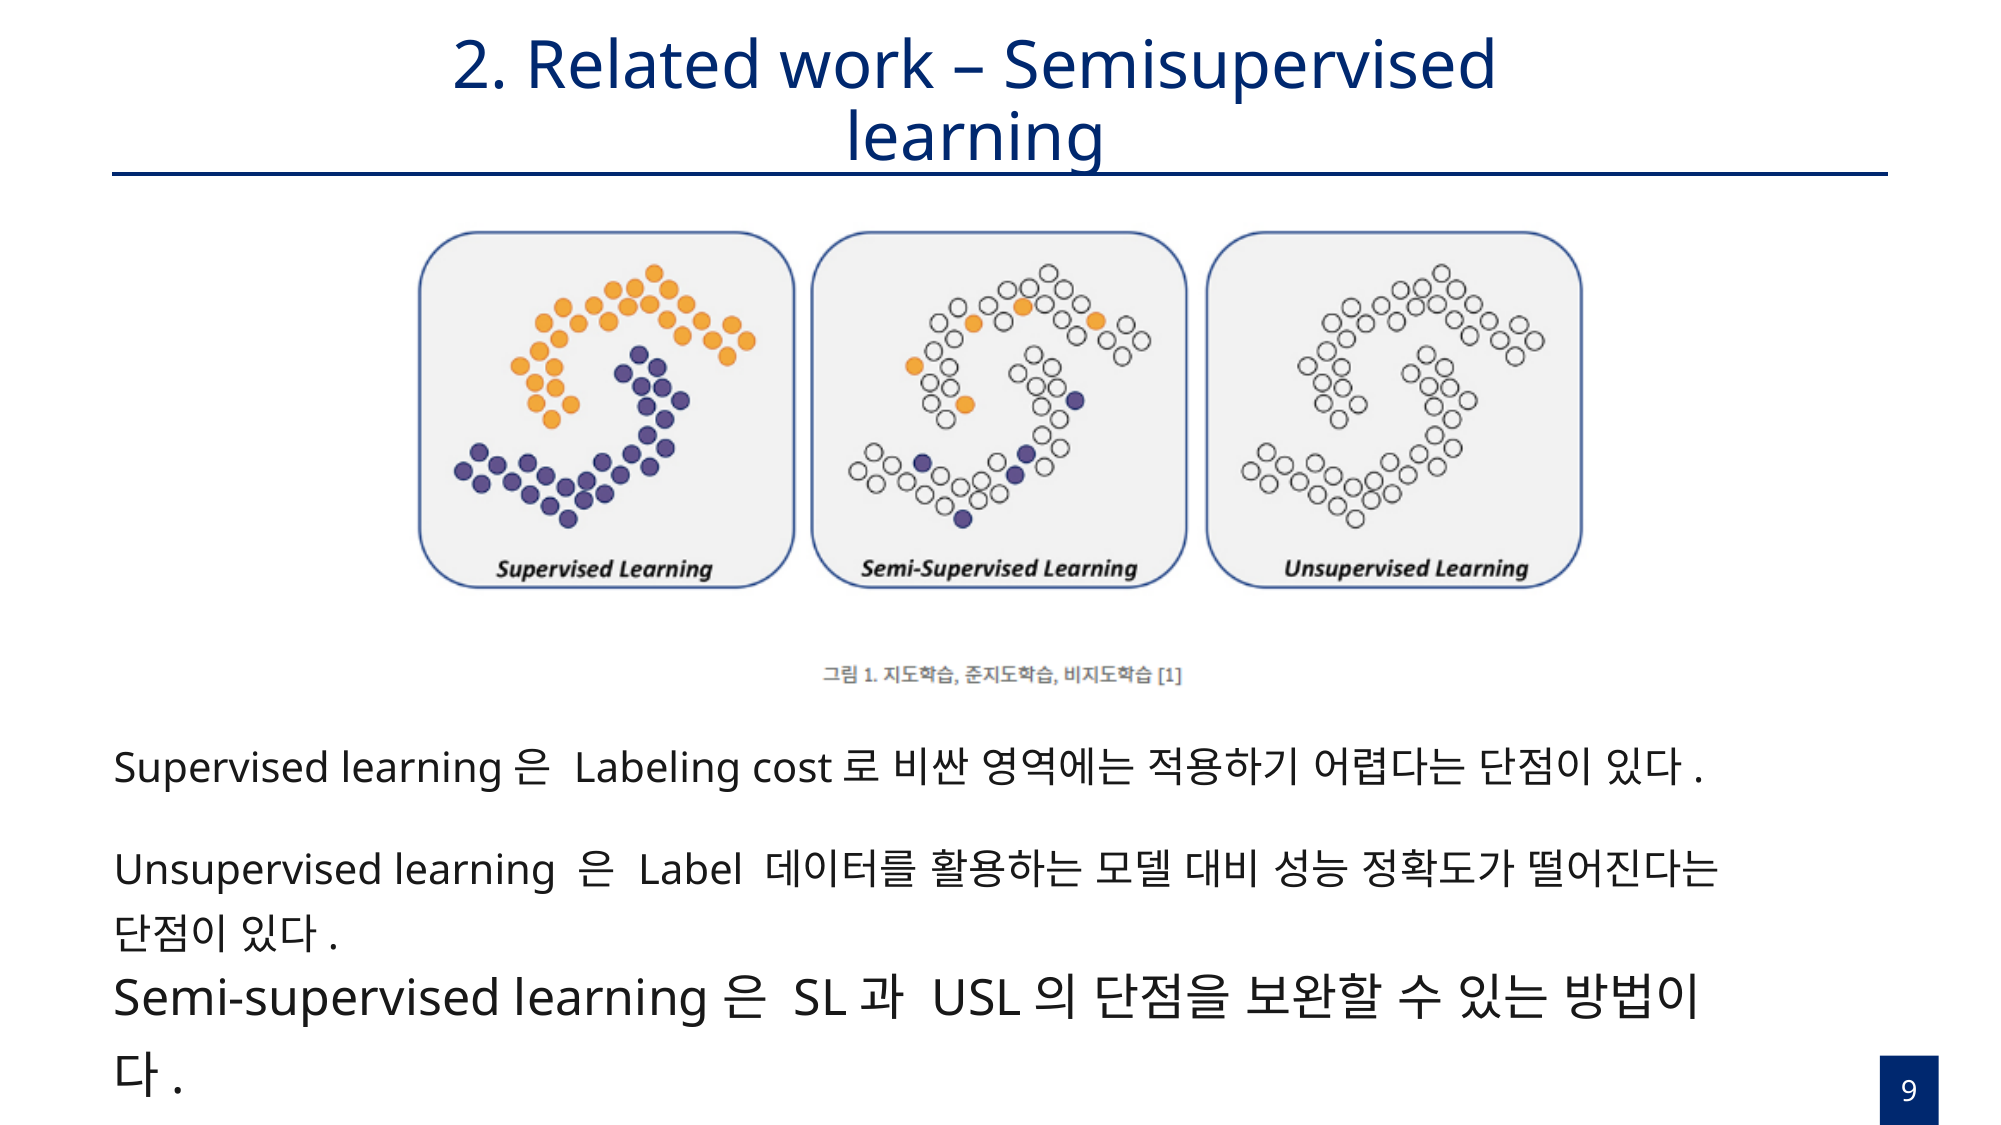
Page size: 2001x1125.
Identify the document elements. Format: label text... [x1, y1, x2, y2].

text_box Semi-supervised learning은 SL과 USL의 단점을 보완할 수 있는 방법이다. [98, 940, 1785, 1111]
title 2. Related work – Semisupervised learning [310, 45, 1642, 160]
text_box Unsupervised learning 은 Label 데이터를 활용하는 모델 대비 성능 정확도가 떨어진다는 단점이 있다. [98, 820, 1785, 940]
text_box Supervised learning은 Labeling cost로 비싼 영역에는 적용하기 어렵다는 단점이 있다. [98, 718, 1785, 799]
picture [396, 209, 1604, 694]
